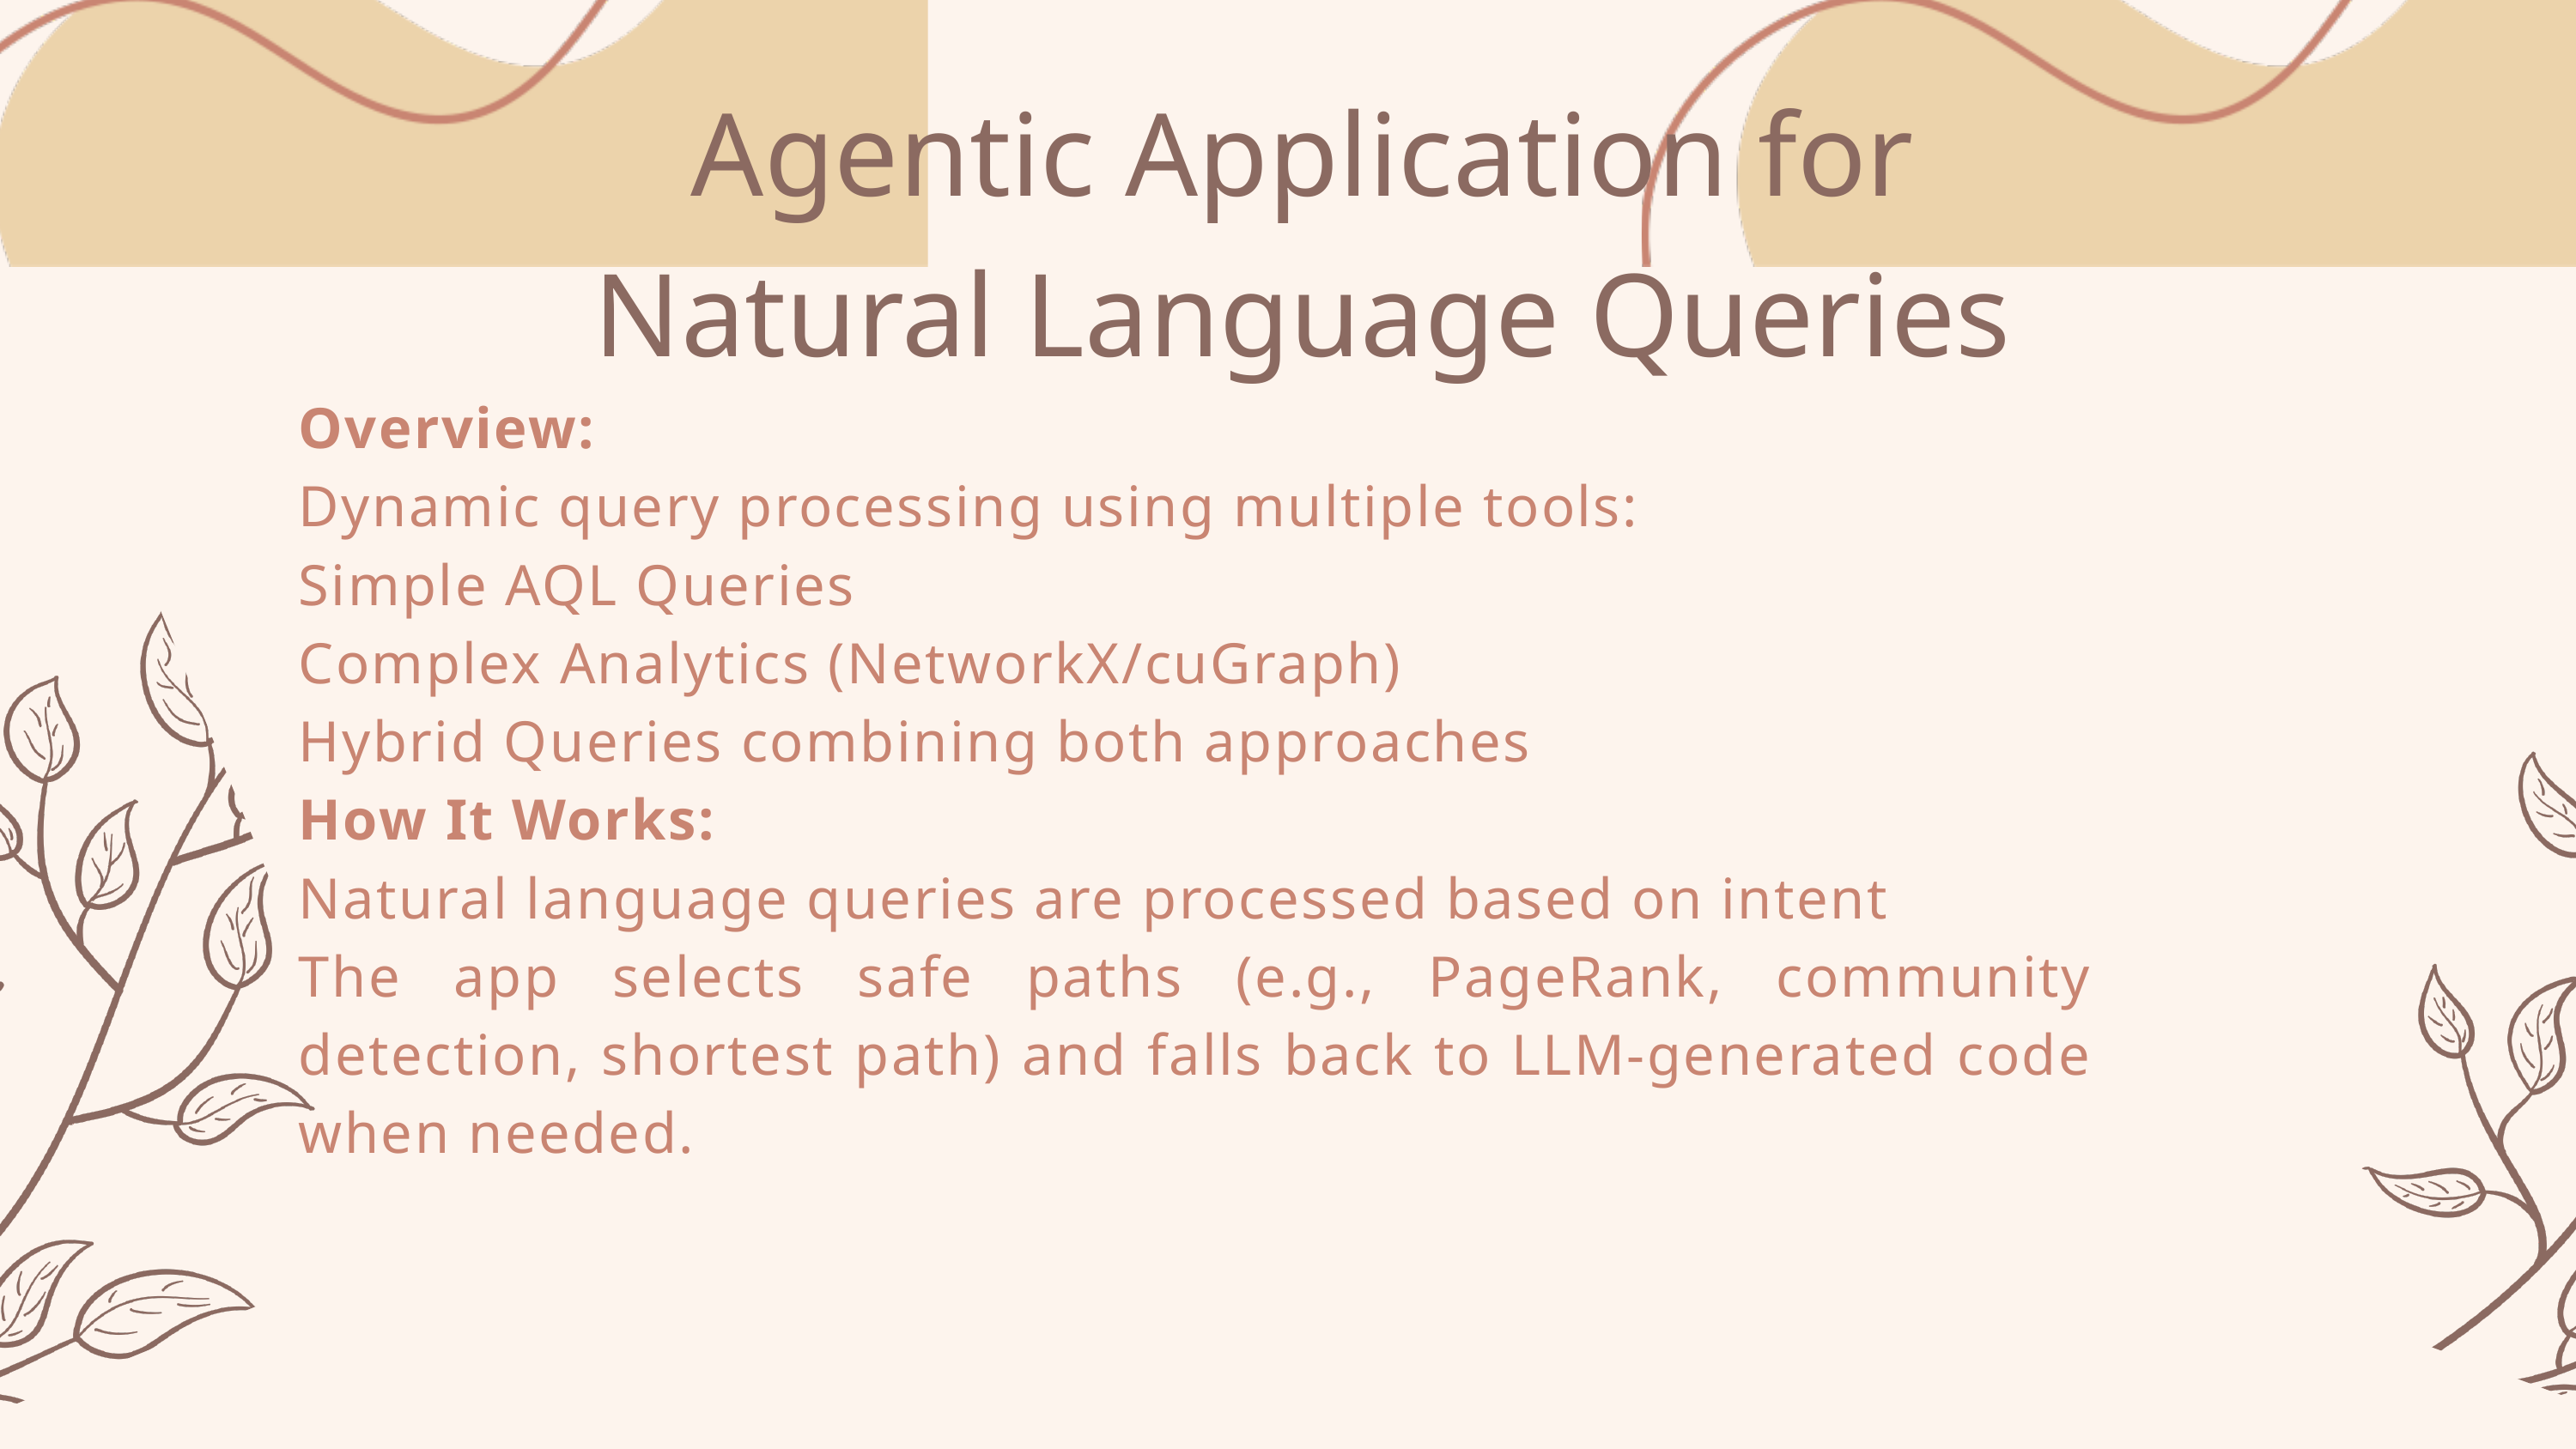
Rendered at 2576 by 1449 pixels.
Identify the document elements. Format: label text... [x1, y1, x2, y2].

text_box Agentic Application for Natural Language Queries [590, 58, 2015, 379]
text_box [0, 0, 928, 267]
text_box [2166, 597, 2576, 1401]
text_box Overview: Dynamic query processing using multiple tools: Simple AQL Queries Complex Analytics (NetworkX/cuGraph) Hybrid Queries combining both approaches How It Works: Natural language queries are processed based on intent The app selects safe paths (e.g., PageRank, community detection, shortest path) and falls back to LLM-generated code when needed. [298, 381, 2095, 1243]
text_box [0, 597, 412, 1411]
text_box [1641, 0, 2576, 267]
